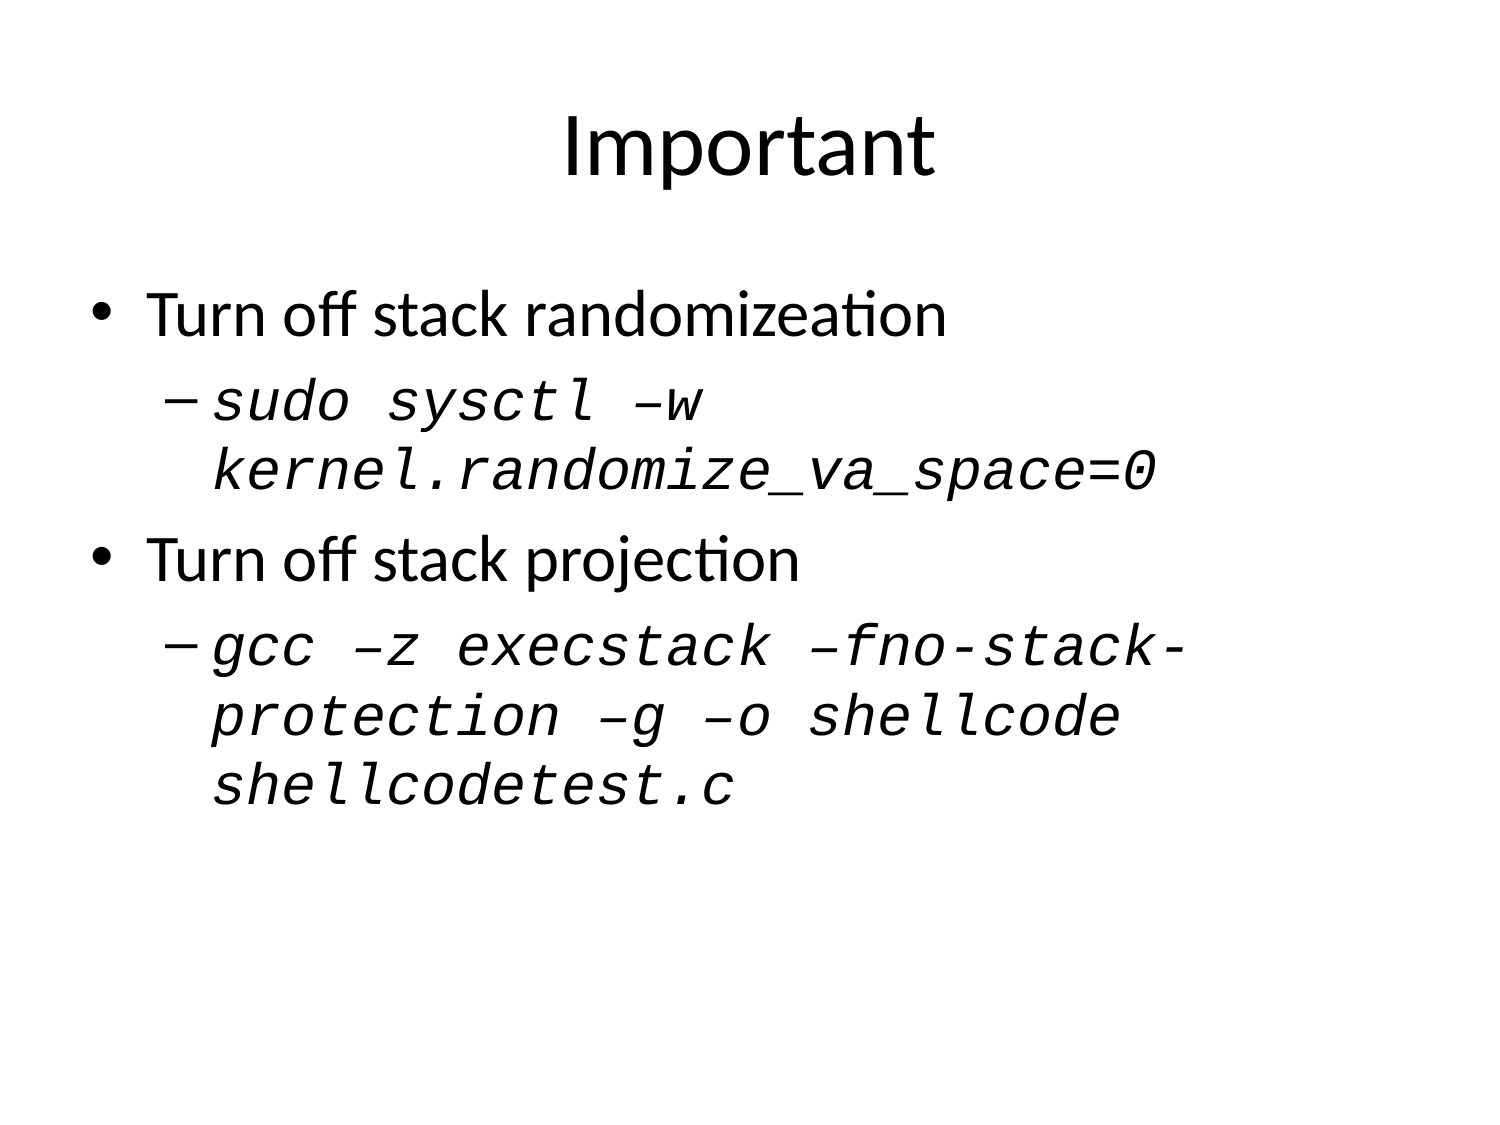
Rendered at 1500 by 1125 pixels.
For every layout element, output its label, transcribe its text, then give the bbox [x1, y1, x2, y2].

title Important [75, 45, 1425, 233]
list Turn off stack randomizeation sudo sysctl –w kernel.randomize_va_space=0 Turn off stack projection gcc –z execstack –fno-stack-protection –g –o shellcode shellcodetest.c [75, 262, 1425, 1005]
